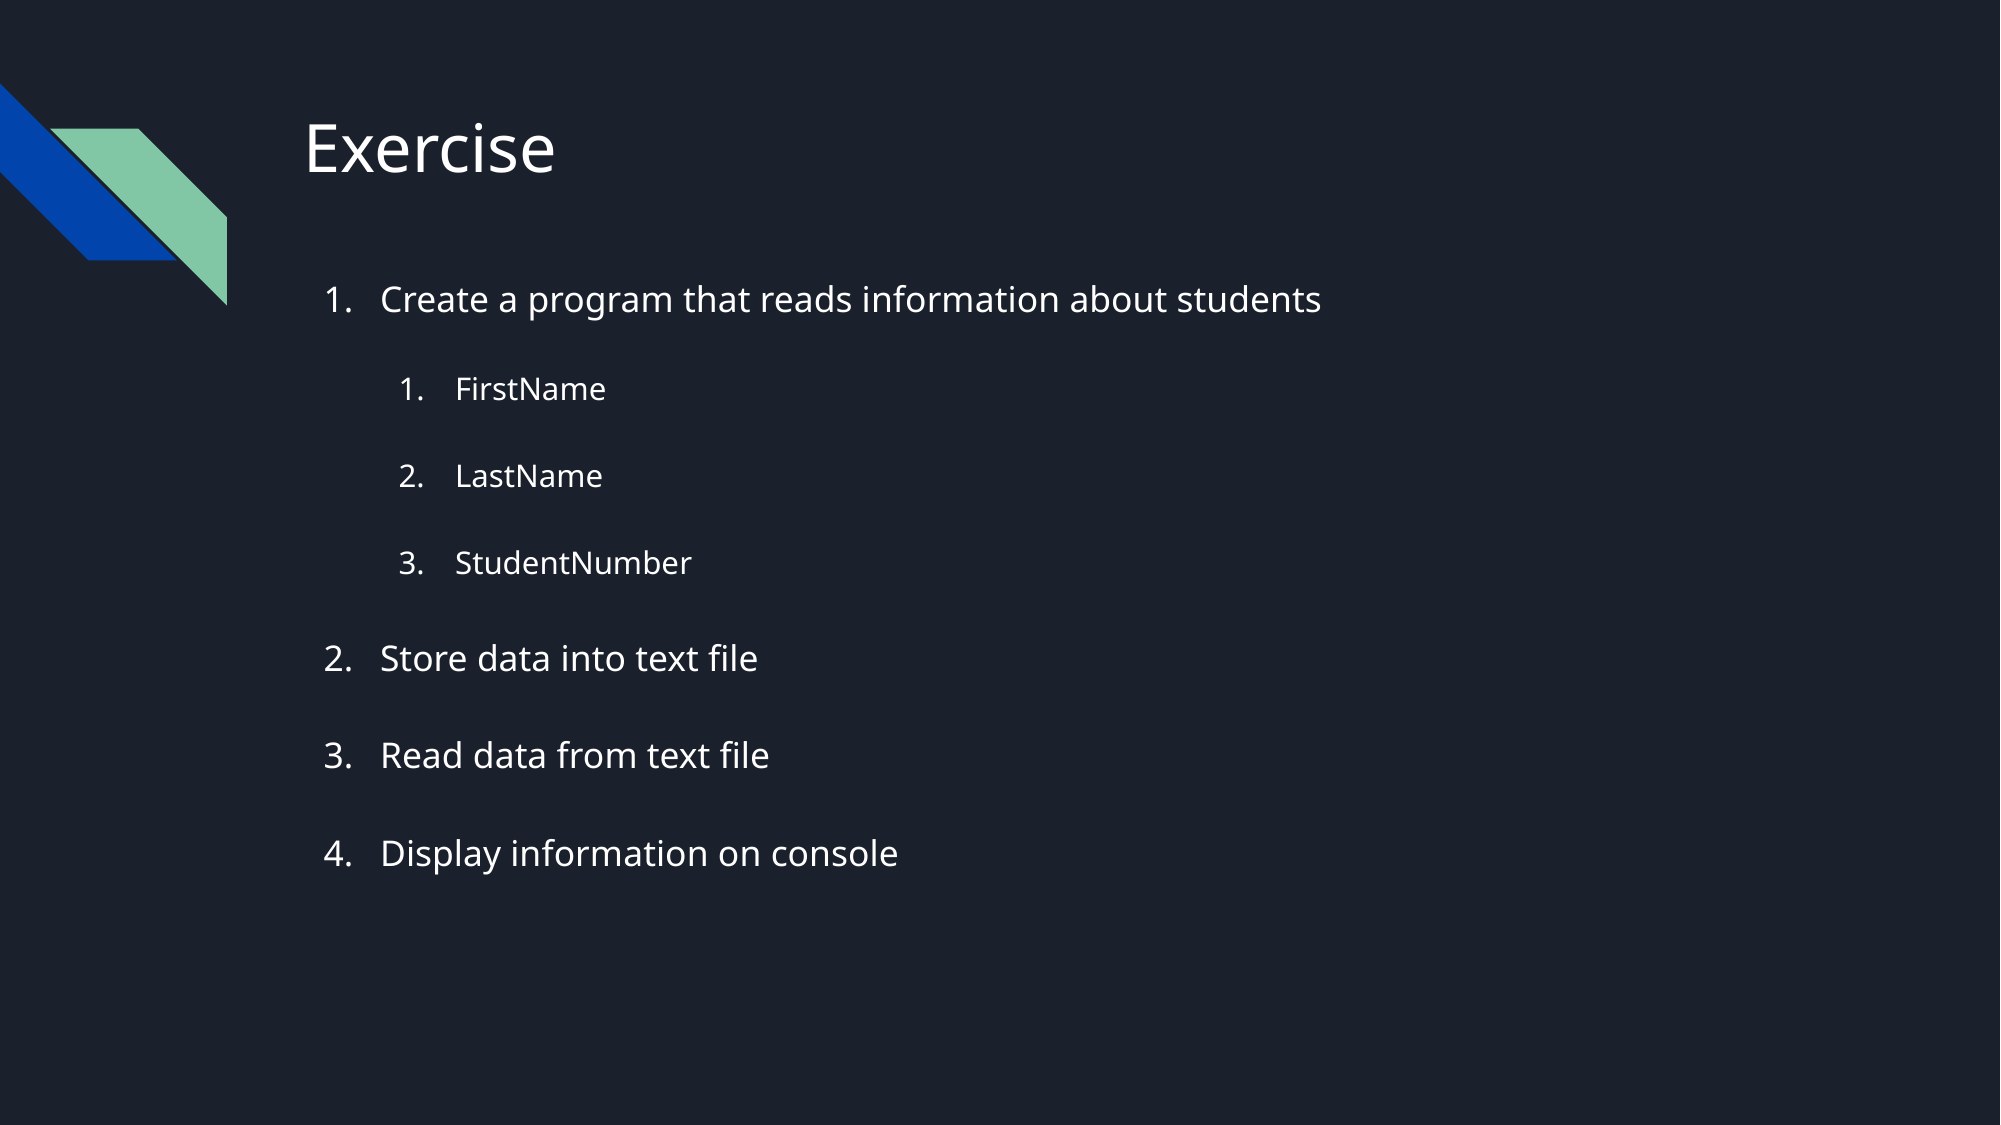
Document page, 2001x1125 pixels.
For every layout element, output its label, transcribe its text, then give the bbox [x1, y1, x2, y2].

title Exercise [283, 86, 1824, 251]
list Create a program that reads information about students FirstName LastName StudentNumber Store data into text file Read data from text file Display information on console [283, 251, 1978, 1055]
